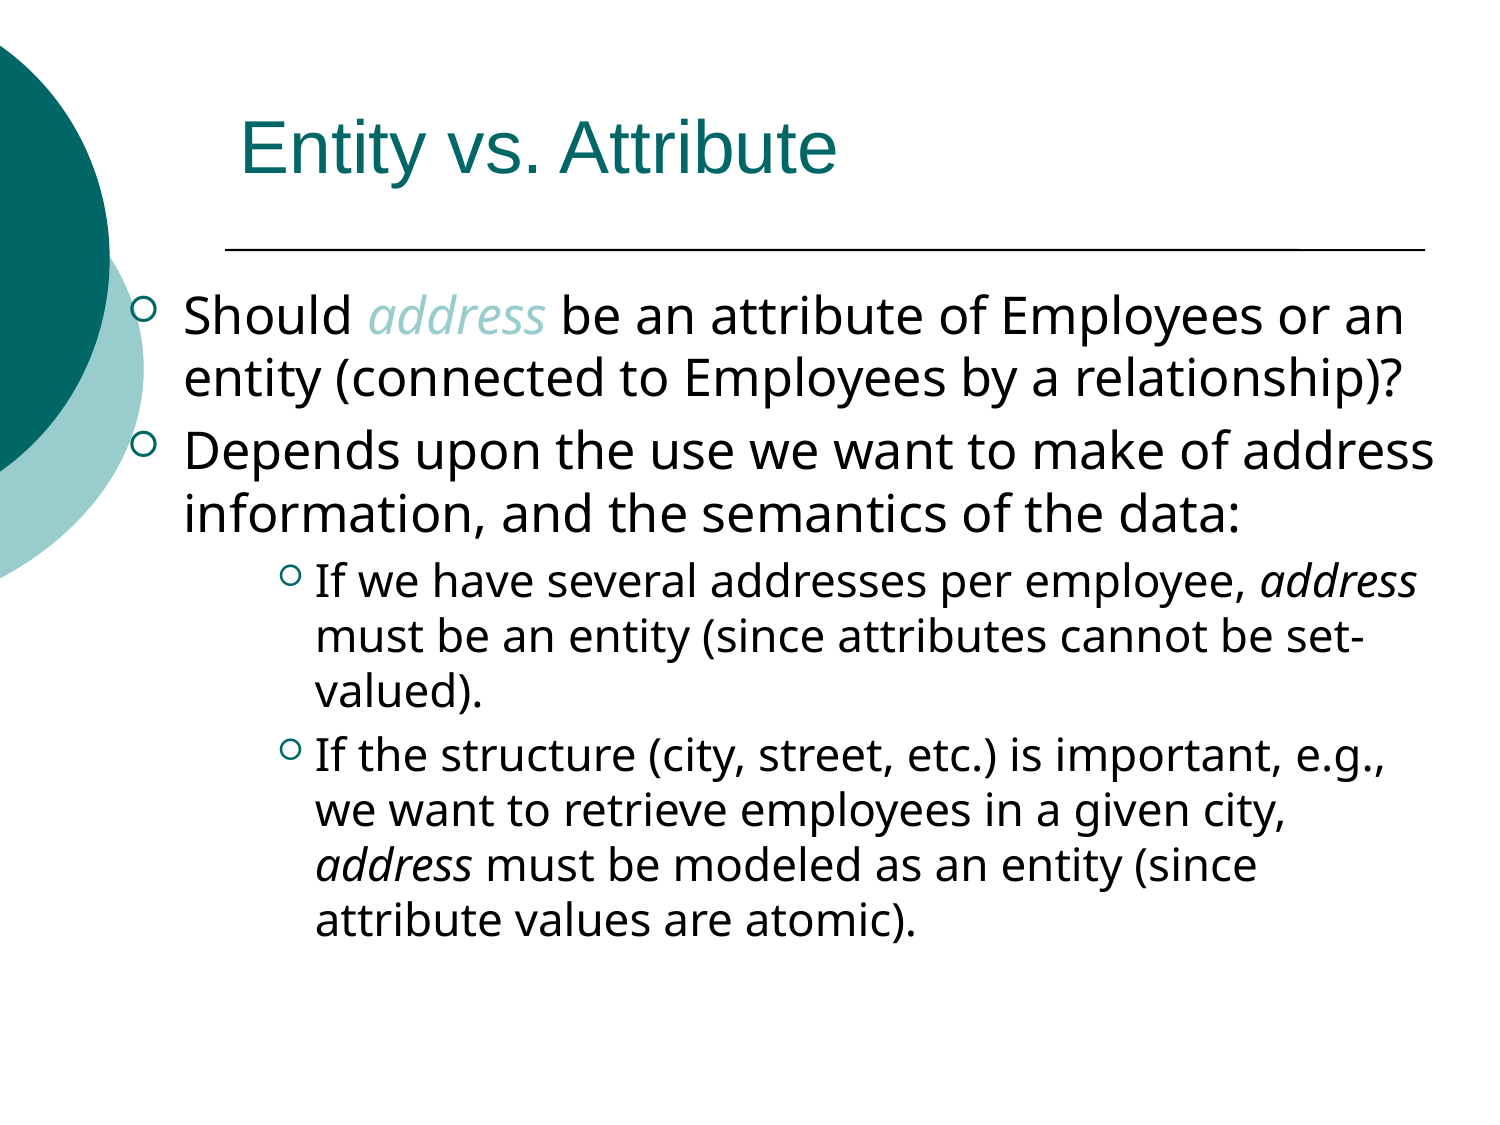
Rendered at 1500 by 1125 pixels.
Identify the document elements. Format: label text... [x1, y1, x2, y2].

list Should address be an attribute of Employees or an entity (connected to Employees by a relationship)? Depends upon the use we want to make of address information, and the semantics of the data: If we have several addresses per employee, address must be an entity (since attributes cannot be set-valued). If the structure (city, street, etc.) is important, e.g., we want to retrieve employees in a given city, address must be modeled as an entity (since attribute values are atomic). [112, 274, 1463, 1076]
title Entity vs. Attribute [224, 49, 1425, 238]
